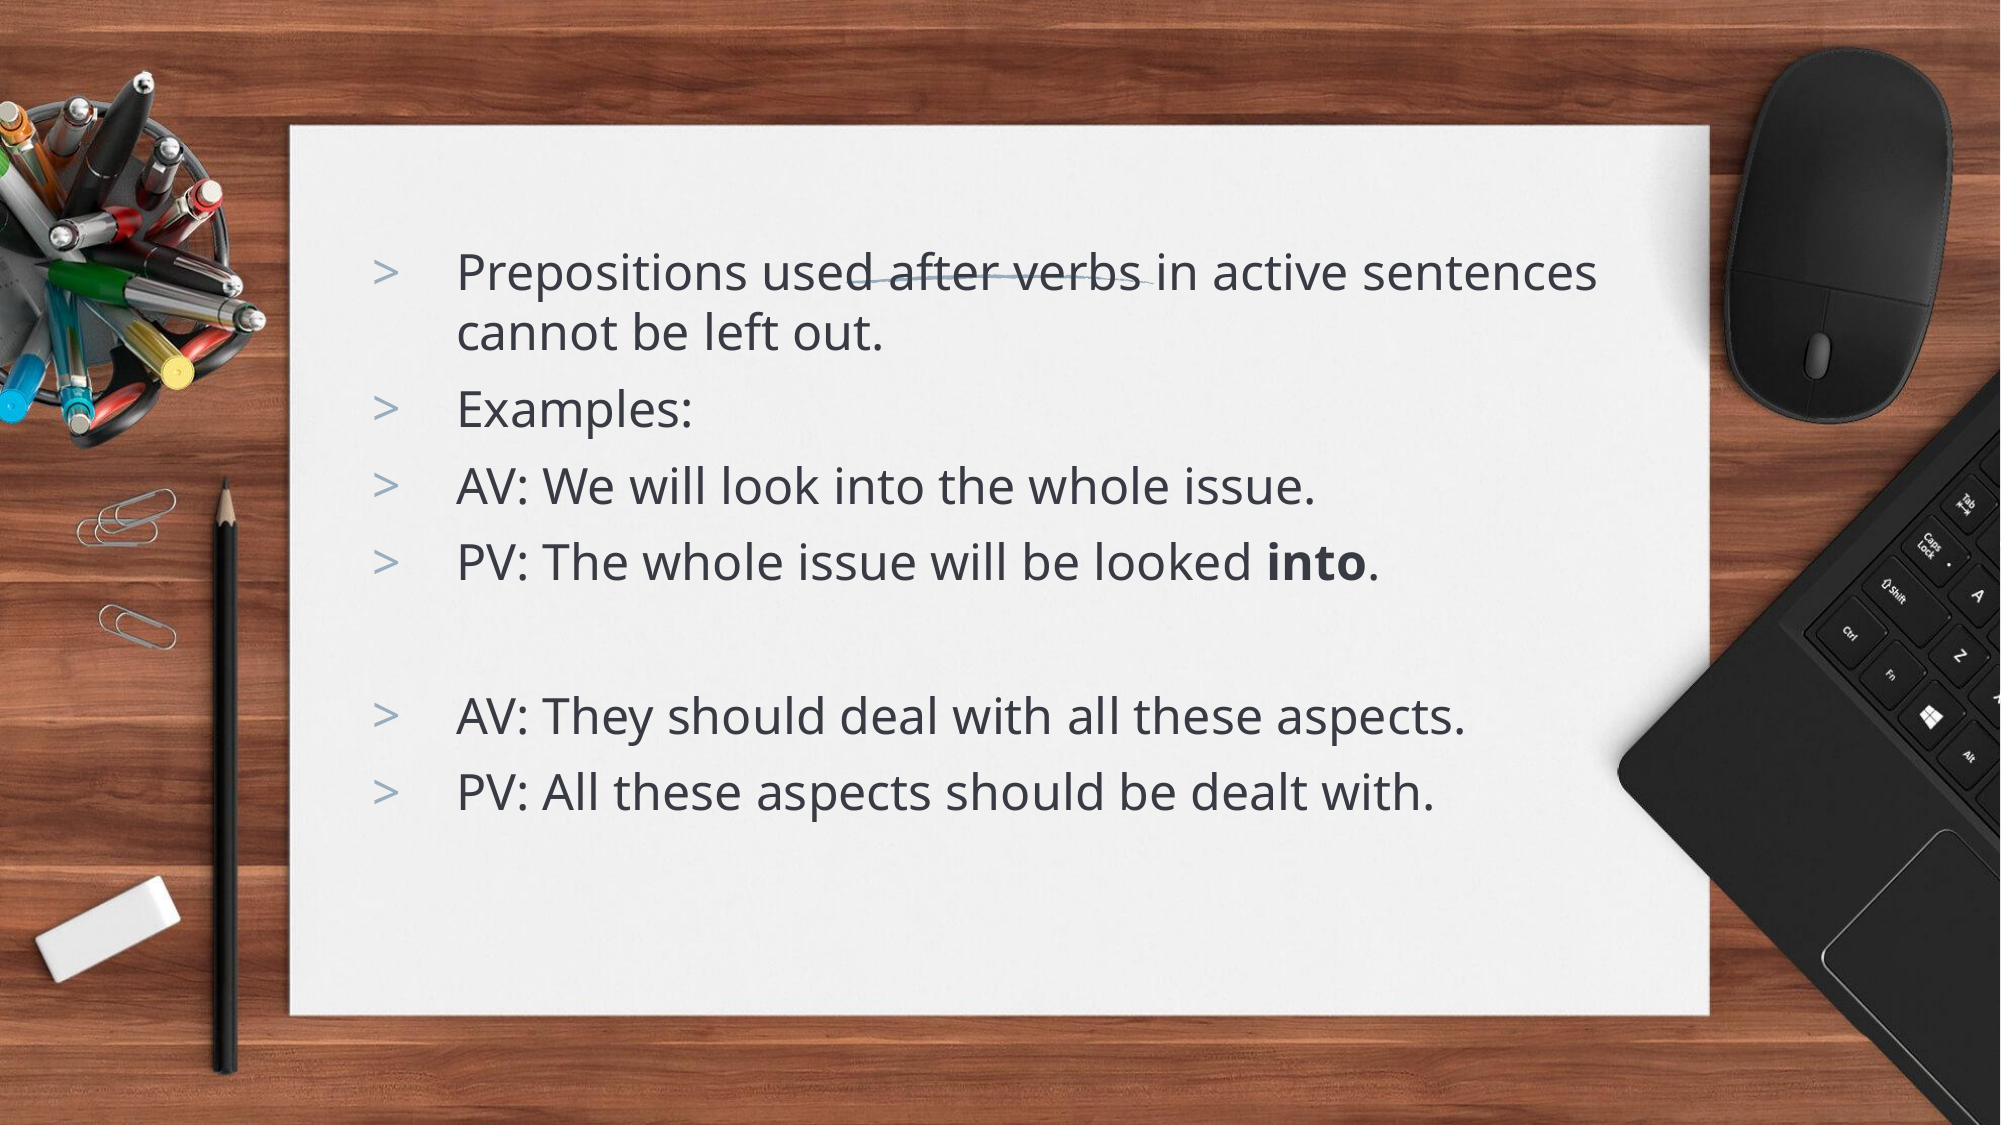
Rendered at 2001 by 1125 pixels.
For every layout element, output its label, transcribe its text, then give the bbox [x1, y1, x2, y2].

list Prepositions used after verbs in active sentences cannot be left out. Examples: AV: We will look into the whole issue. PV: The whole issue will be looked into. AV: They should deal with all these aspects. PV: All these aspects should be dealt with. [356, 240, 1644, 949]
picture [0, 0, 2001, 1125]
